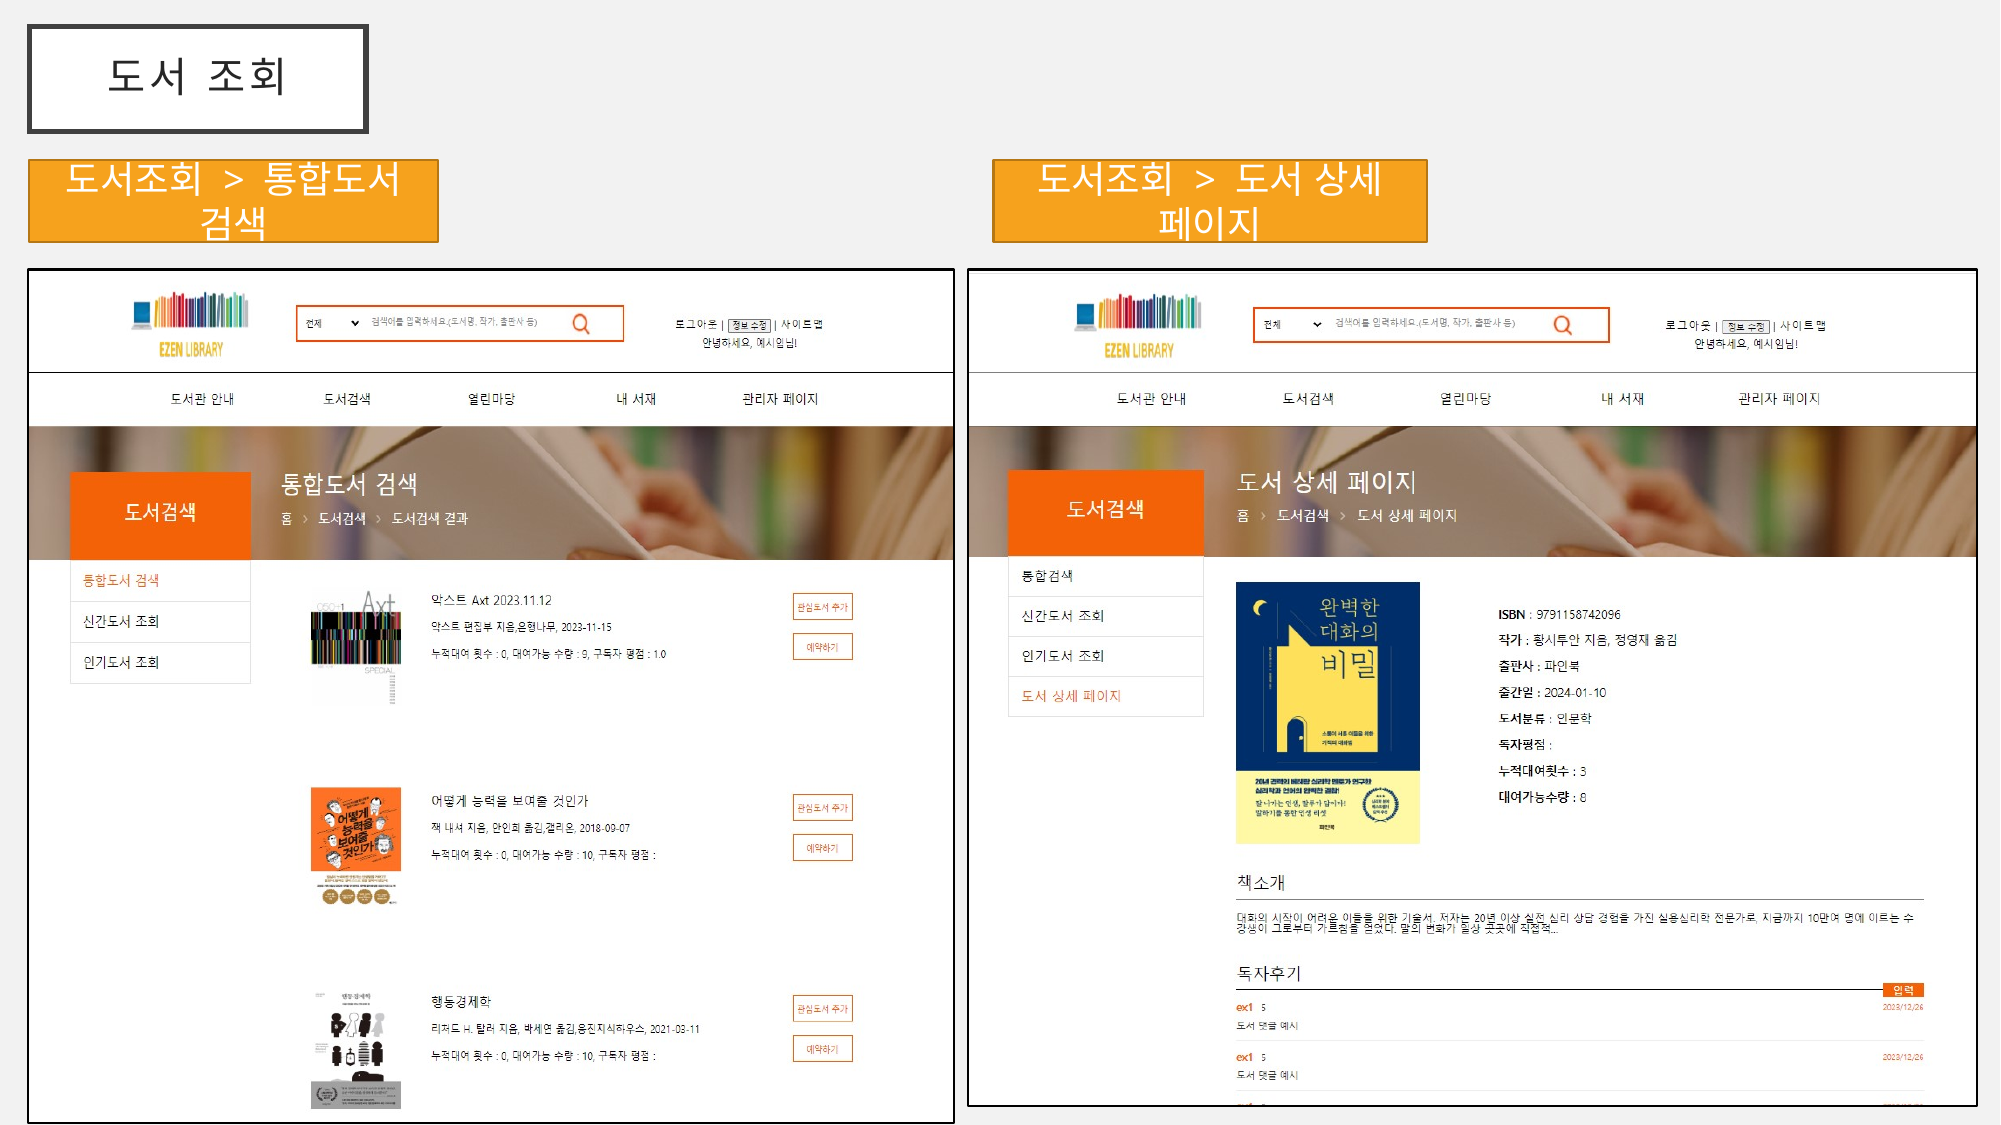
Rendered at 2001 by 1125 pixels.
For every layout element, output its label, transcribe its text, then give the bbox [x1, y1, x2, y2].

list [29, 270, 953, 1122]
text_box 도서조회 > 도서 상세 페이지 [992, 159, 1428, 243]
picture [968, 270, 1976, 1105]
title 도서 조회 [27, 24, 369, 134]
text_box 도서조회 > 통합도서 검색 [28, 159, 439, 243]
